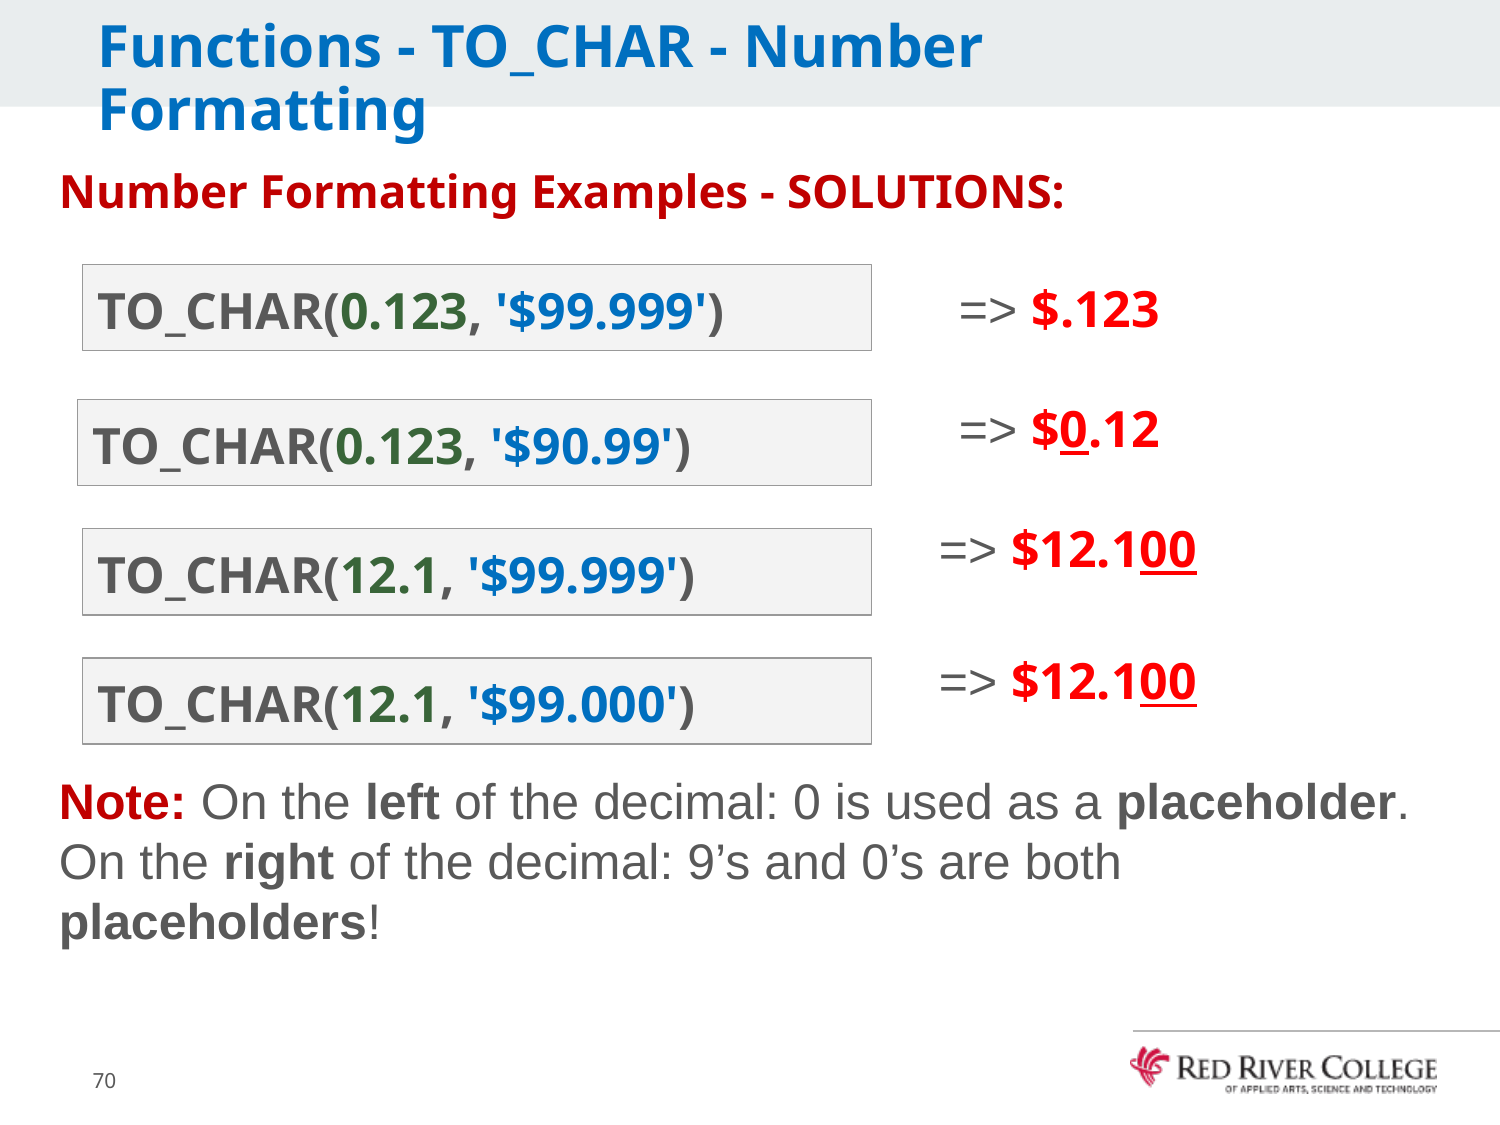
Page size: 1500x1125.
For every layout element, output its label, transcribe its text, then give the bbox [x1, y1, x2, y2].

list TO_CHAR(12.1, '$99.999') [82, 528, 872, 615]
title Functions - TO_CHAR - Number Formatting [82, 9, 1264, 92]
slide_number 70 [77, 1038, 263, 1125]
list TO_CHAR(0.123, '$90.99') [77, 399, 872, 486]
list TO_CHAR(12.1, '$99.000') [82, 657, 872, 744]
picture [1130, 1046, 1437, 1094]
list Number Formatting Examples - SOLUTIONS: => $.123 => $0.12 => $12.100 => $12.100 Note: On the left of the decimal: 0 is used as a placeholder. On the right of the decimal: 9’s and 0’s are both placeholders! [44, 155, 1470, 989]
list TO_CHAR(0.123, '$99.999') [82, 264, 872, 351]
